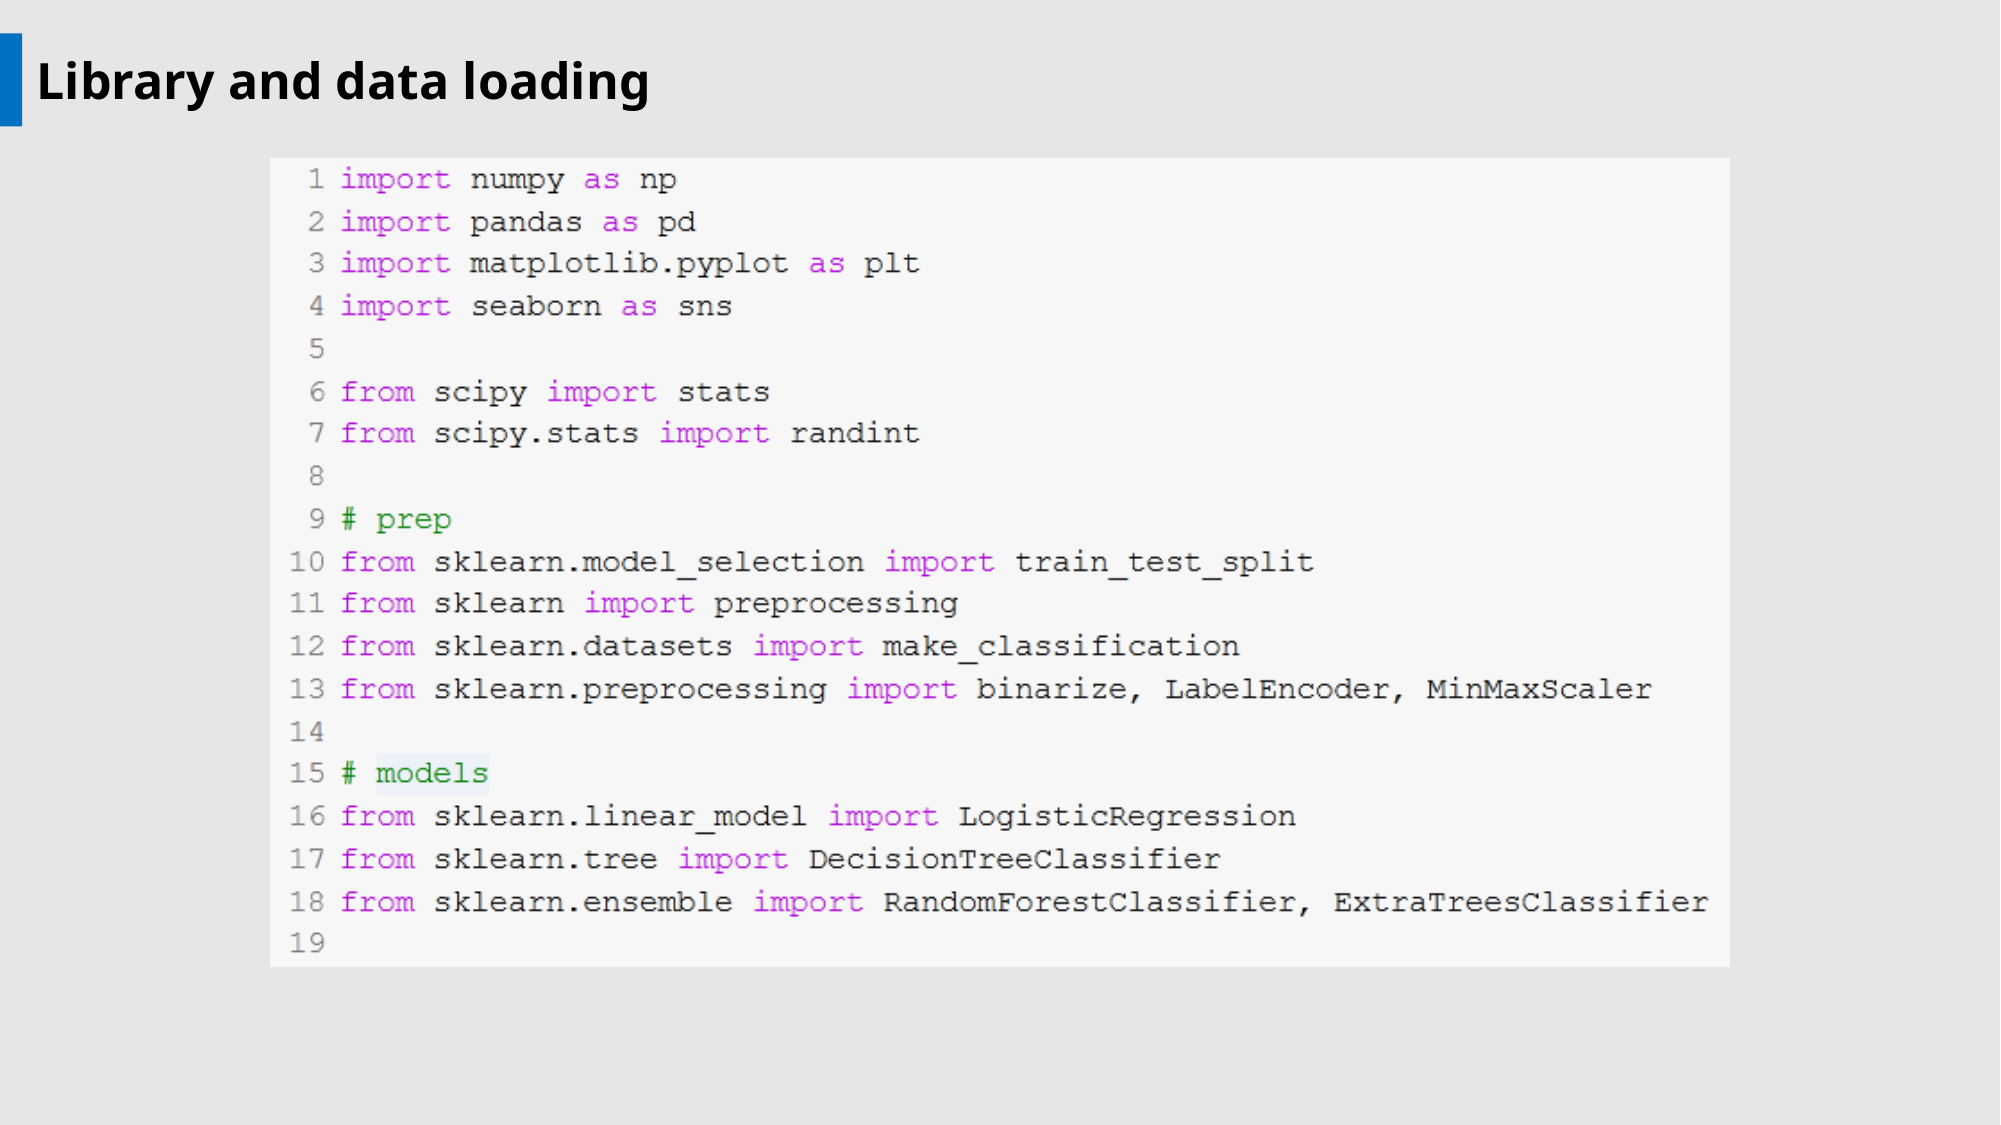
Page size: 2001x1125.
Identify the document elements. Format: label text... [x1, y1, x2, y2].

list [269, 158, 1730, 967]
text_box Library and data loading [22, 42, 942, 117]
text_box [0, 32, 23, 128]
